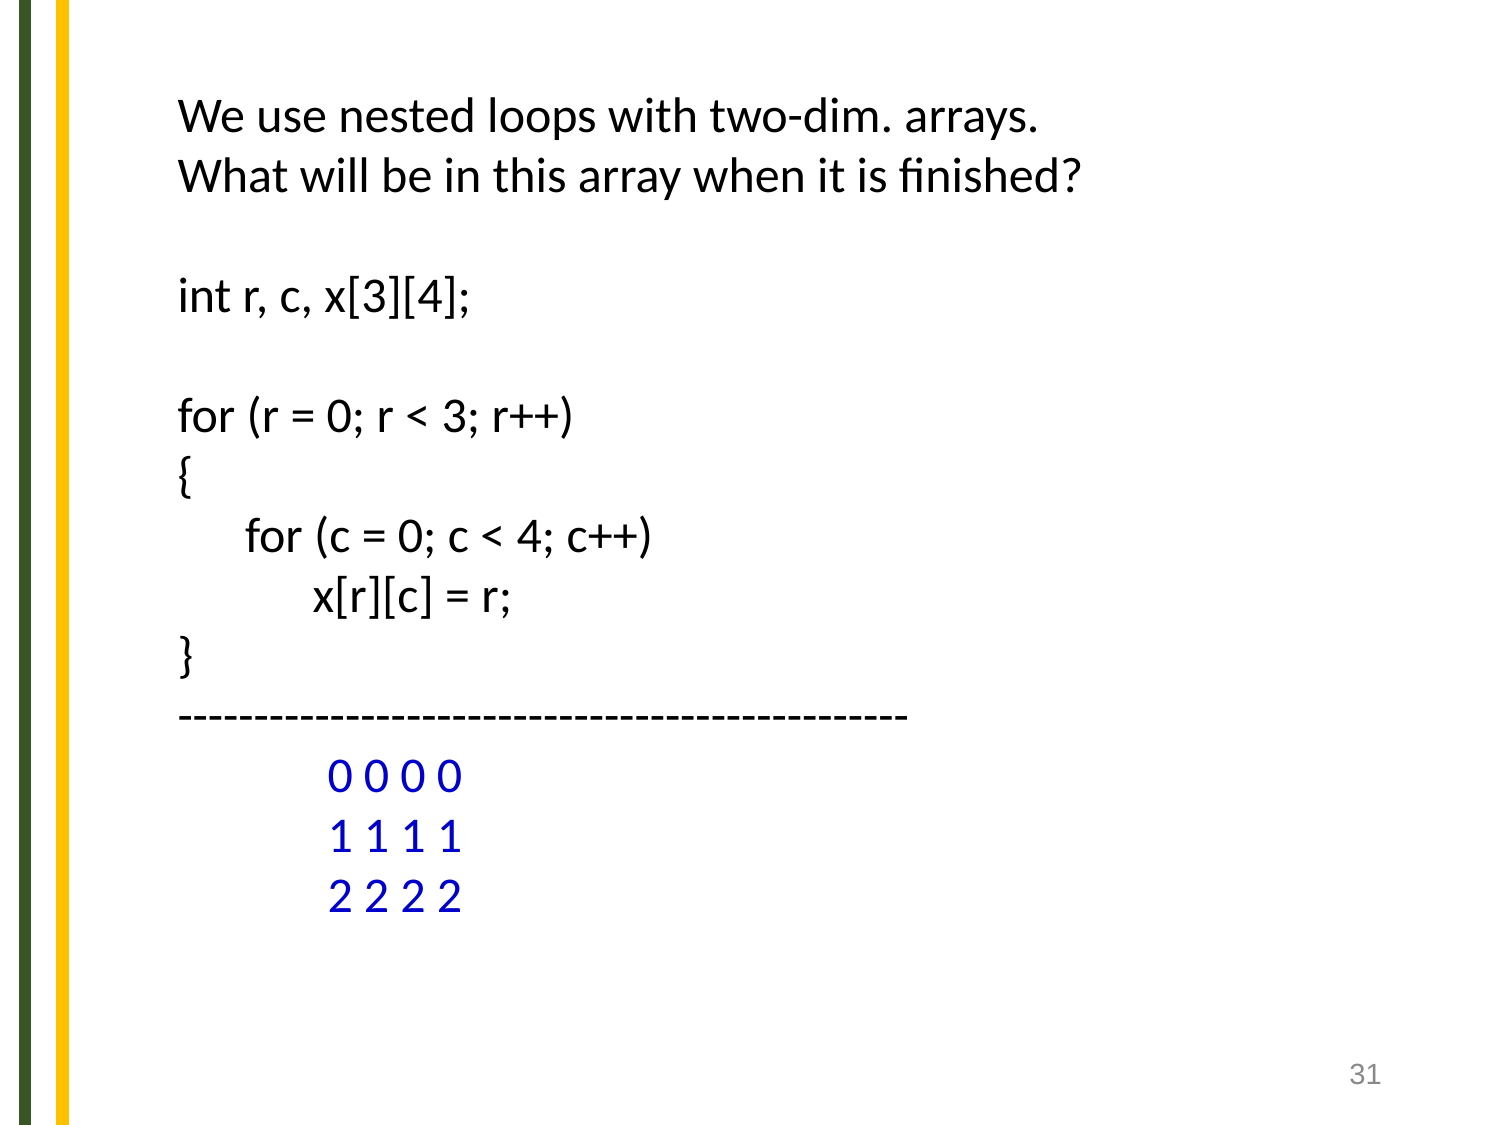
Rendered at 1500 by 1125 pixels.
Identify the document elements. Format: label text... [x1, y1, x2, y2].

text_box We use nested loops with two-dim. arrays. What will be in this array when it is finished? int r, c, x[3][4]; for (r = 0; r < 3; r++) { for (c = 0; c < 4; c++) x[r][c] = r; } ------------------------------------------------ 0 0 0 0 1 1 1 1 2 2 2 2 [162, 74, 1350, 999]
slide_number ‹#› [1059, 1042, 1397, 1103]
